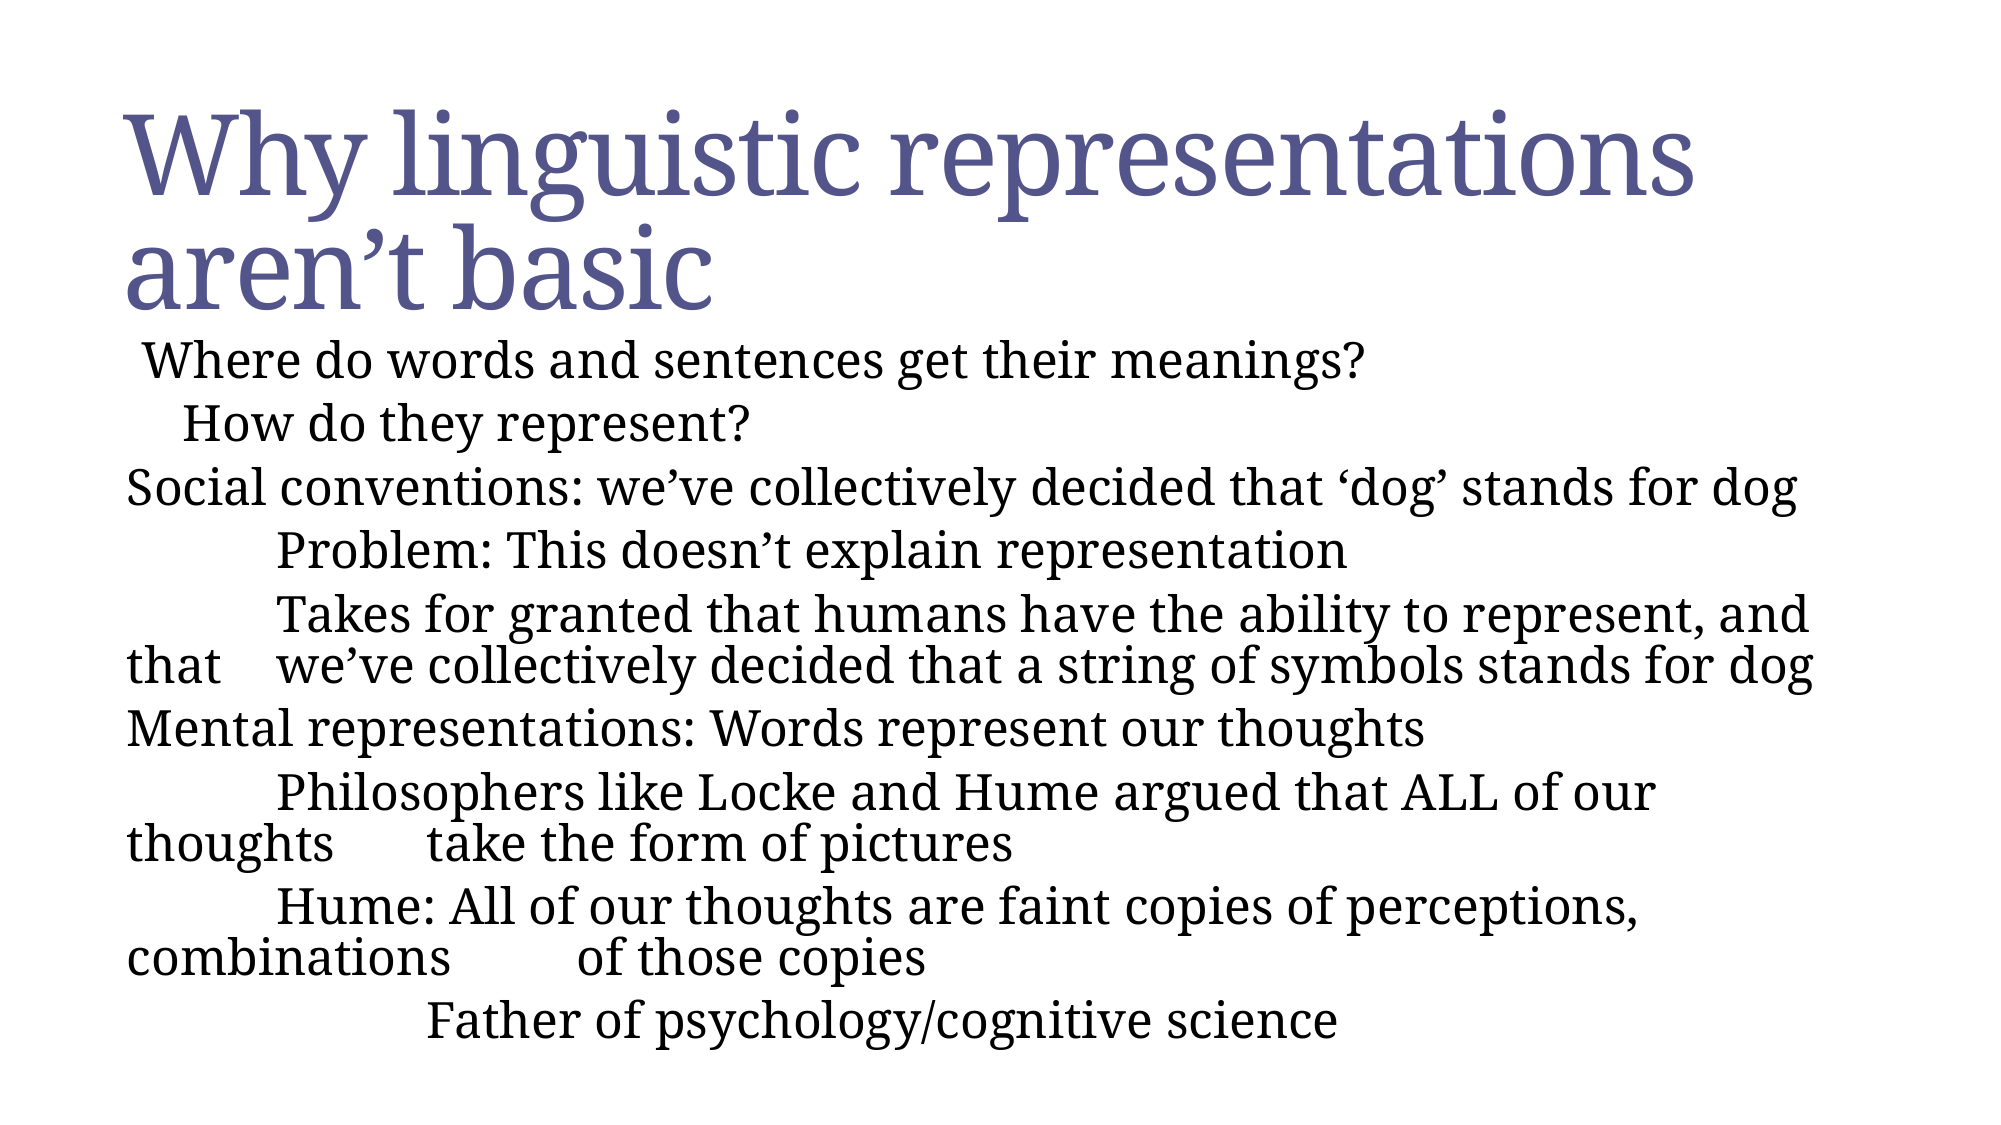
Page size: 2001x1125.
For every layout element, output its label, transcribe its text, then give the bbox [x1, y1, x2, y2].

list Where do words and sentences get their meanings? How do they represent? Social conventions: we’ve collectively decided that ‘dog’ stands for dog Problem: This doesn’t explain representation Takes for granted that humans have the ability to represent, and that we’ve collectively decided that a string of symbols stands for dog Mental representations: Words represent our thoughts Philosophers like Locke and Hume argued that ALL of our thoughts take the form of pictures Hume: All of our thoughts are faint copies of perceptions, combinations of those copies Father of psychology/cognitive science [111, 329, 1876, 1076]
title Why linguistic representations aren’t basic [107, 81, 1875, 354]
